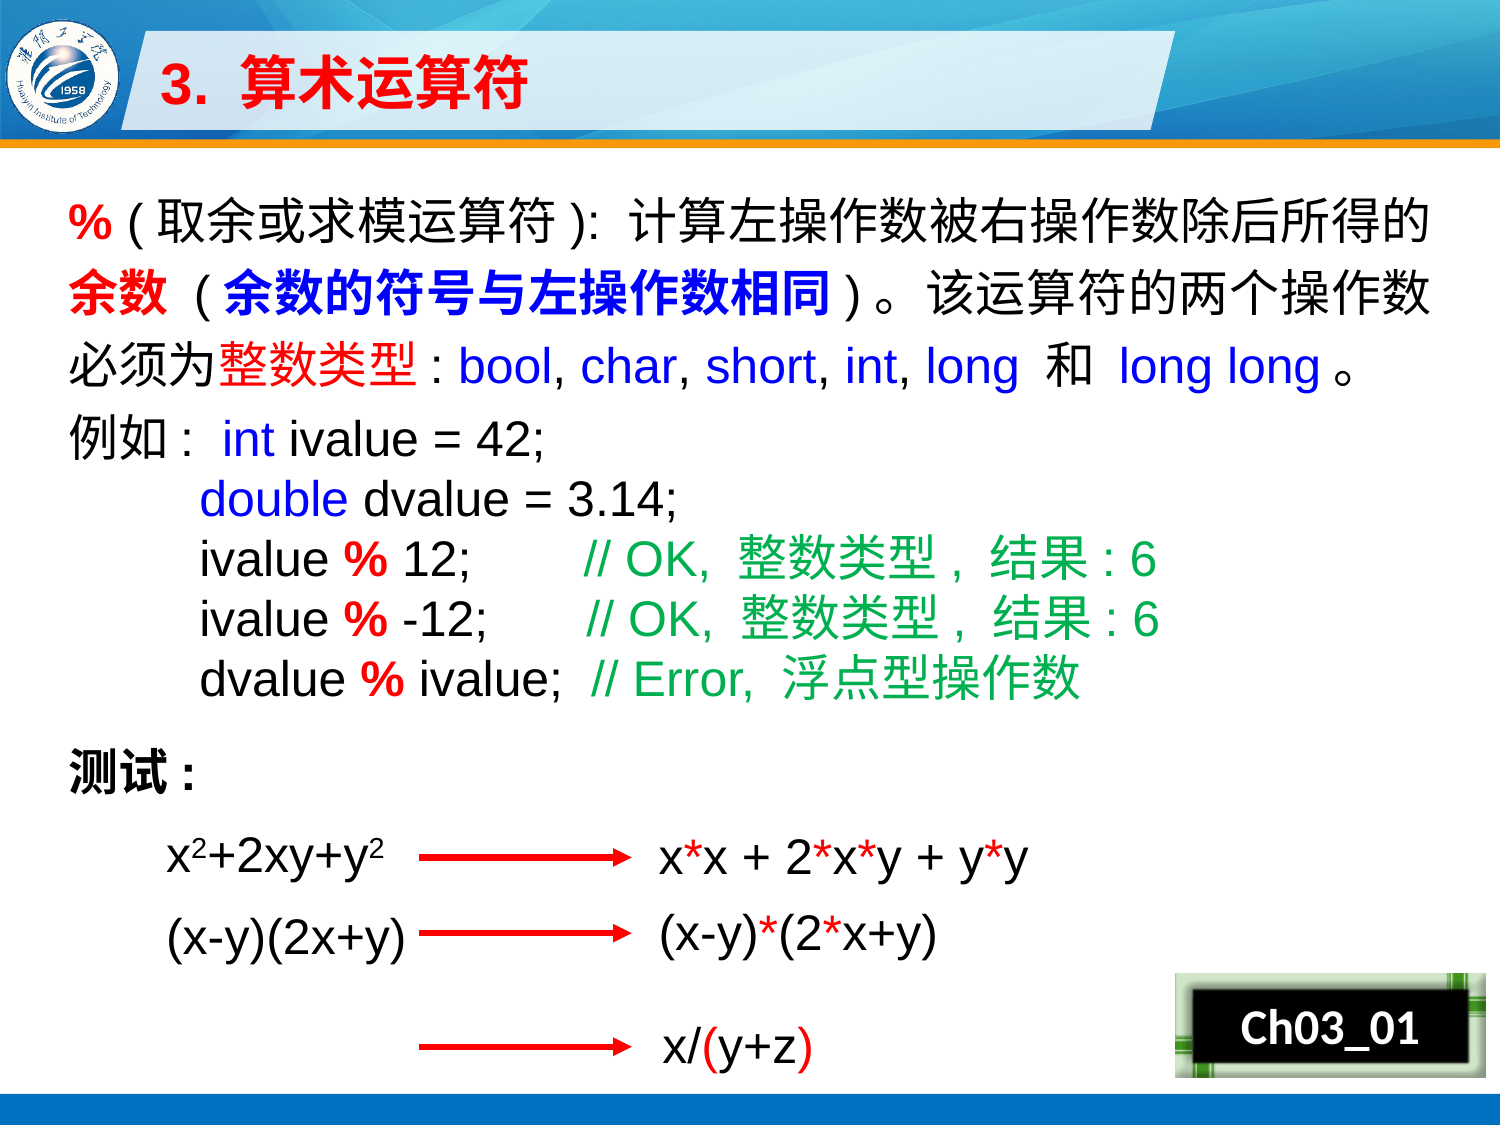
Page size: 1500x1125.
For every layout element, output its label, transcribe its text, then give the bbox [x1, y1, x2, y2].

title 3. 算术运算符 [145, 39, 1176, 123]
text_box x*x + 2*x*y + y*y [643, 817, 1058, 892]
text_box x/(y+z) [647, 1006, 1062, 1082]
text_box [1174, 973, 1486, 1079]
text_box (x-y)*(2*x+y) [643, 892, 1058, 968]
picture [0, 0, 1500, 139]
